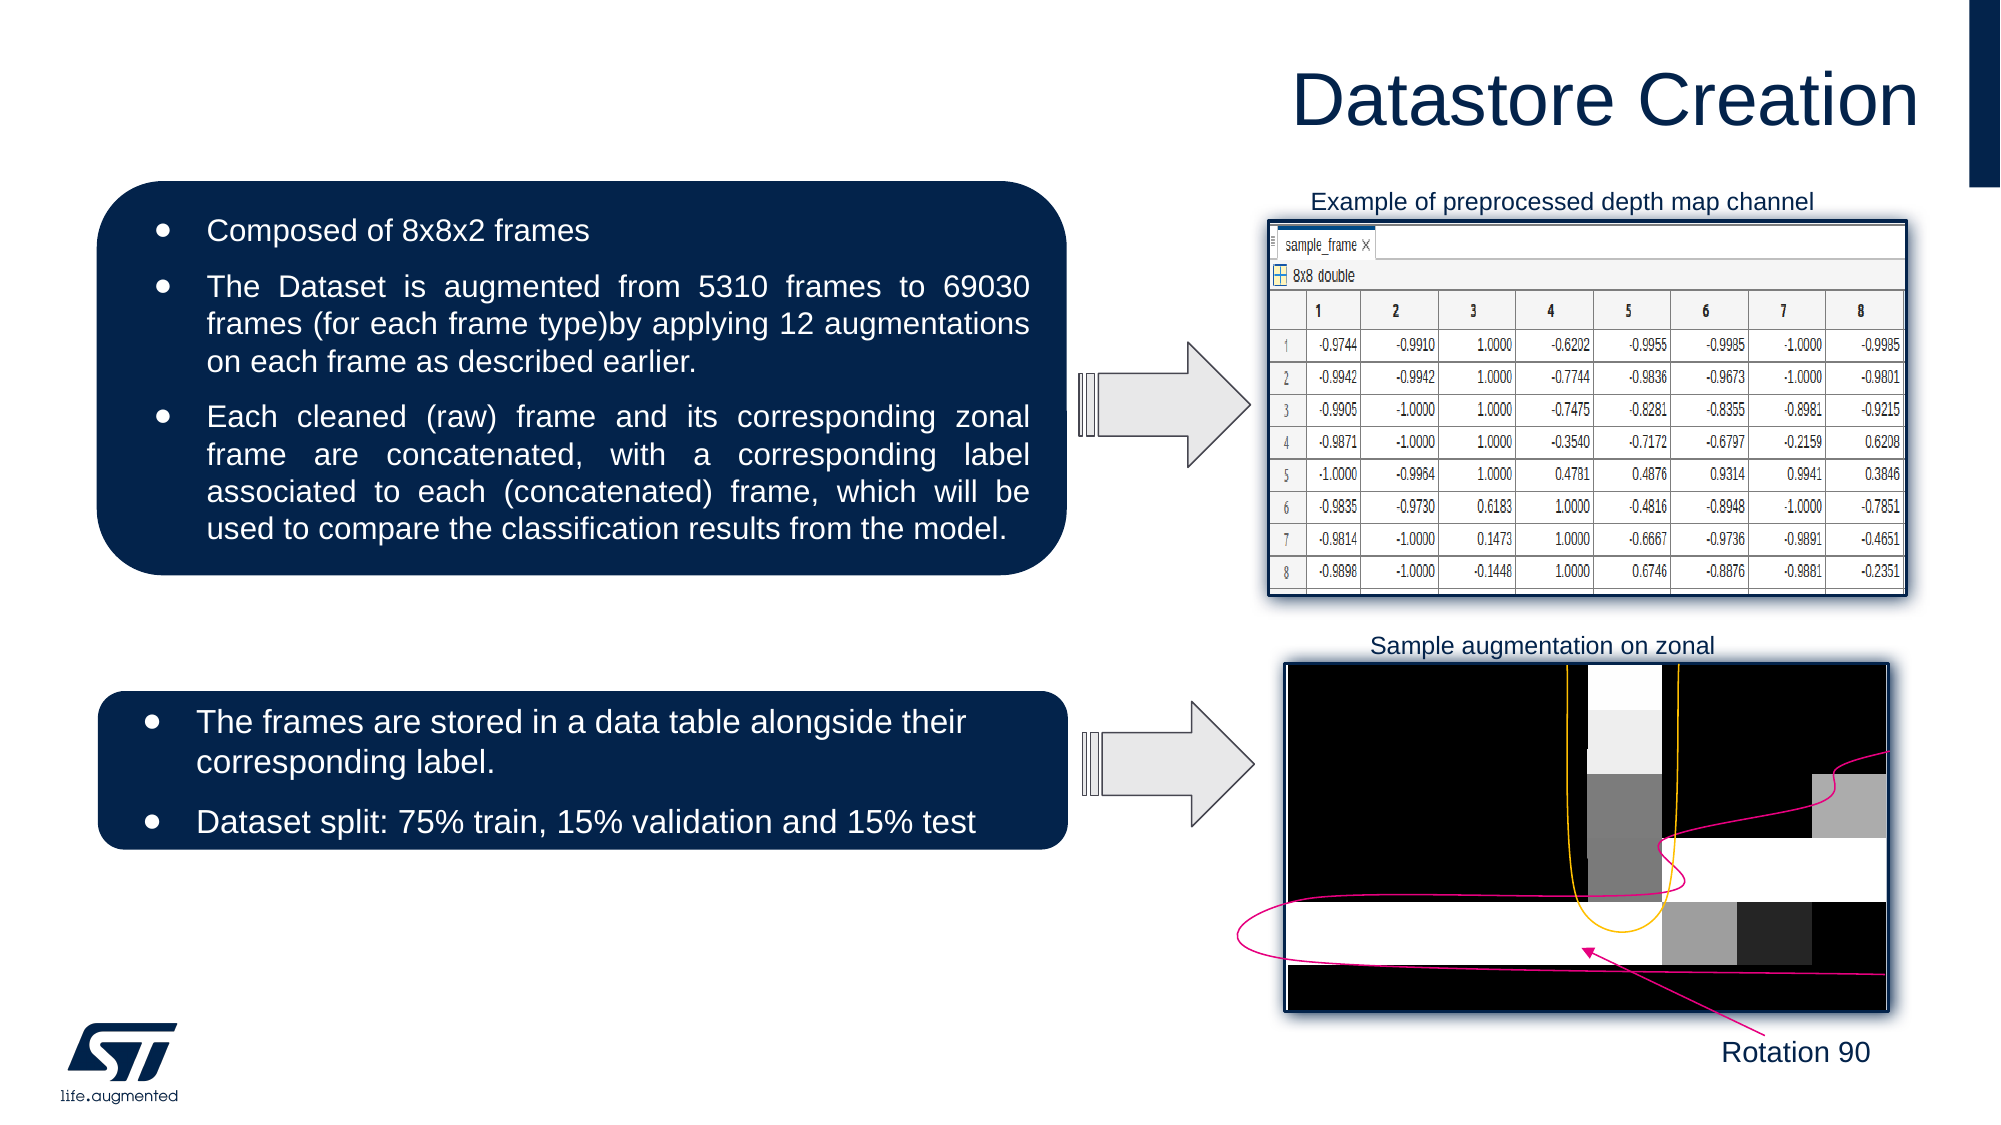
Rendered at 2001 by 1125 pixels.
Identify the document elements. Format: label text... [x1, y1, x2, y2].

text_box Sample augmentation on zonal frame [1355, 615, 1801, 648]
text_box [1102, 701, 1255, 827]
text_box [1090, 732, 1099, 796]
text_box The frames are stored in a data table alongside their corresponding label. Dataset split: 75% train, 15% validation and 15% test [98, 691, 1068, 849]
text_box [1237, 905, 1280, 959]
text_box Example of preprocessed depth map channel [1254, 164, 1873, 223]
text_box Rotation 90 [1706, 1018, 1890, 1062]
picture [1285, 664, 1887, 1011]
text_box [1098, 342, 1251, 468]
title Datastore Creation [78, 45, 1937, 182]
picture [1269, 222, 1906, 595]
picture [37, 999, 201, 1125]
text_box [1086, 373, 1095, 437]
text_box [1581, 947, 1766, 1036]
text_box Composed of 8x8x2 frames The Dataset is augmented from 5310 frames to 69030 frames (for each frame type)by applying 12 augmentations on each frame as described earlier. Each cleaned (raw) frame and its corresponding zonal frame are concatenated, with a corresponding label associated to each (concatenated) frame, which will be used to compare the classification results from the model. [97, 181, 1067, 575]
text_box [1078, 373, 1083, 437]
text_box [1082, 732, 1087, 796]
